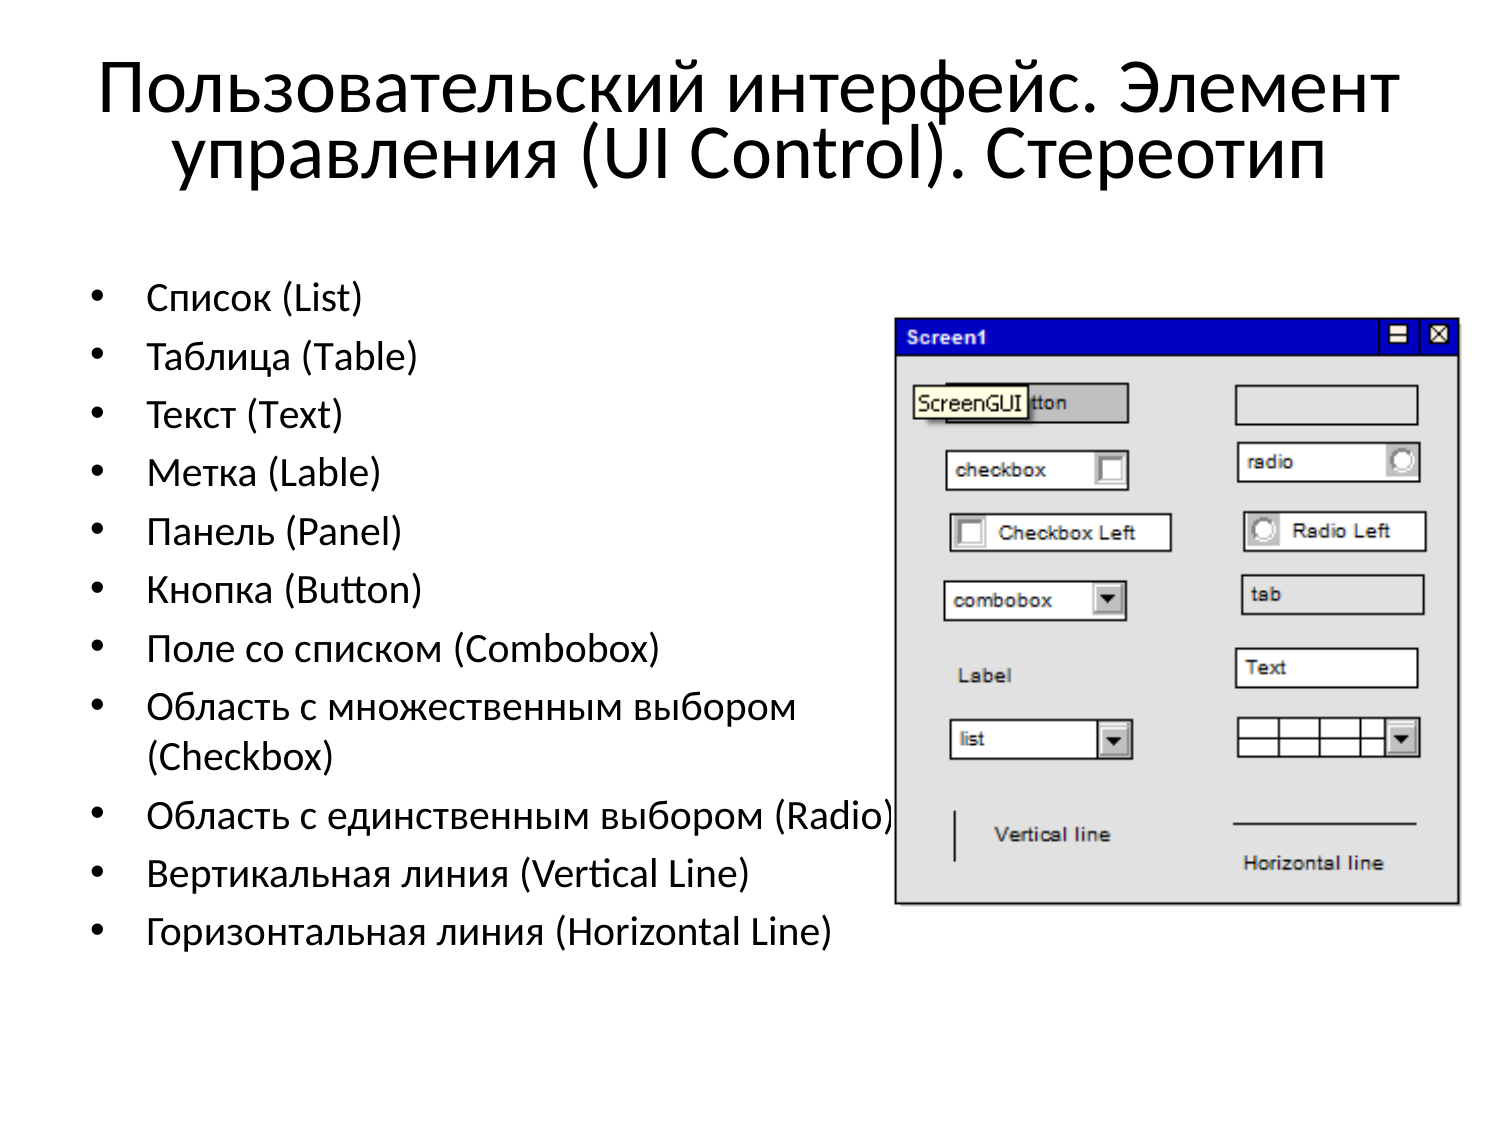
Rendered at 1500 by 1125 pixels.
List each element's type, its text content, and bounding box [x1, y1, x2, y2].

text_box [10, 0, 298, 747]
title Пользовательский интерфейс. Элемент управления (UI Control). Стереотип [298, 19, 1425, 233]
picture [891, 314, 1467, 910]
list Список (List) Таблица (Тable) Текст (Тext) Метка (Lable) Панель (Panel) Кнопка (Button) Поле со списком (Combobox) Область с множественным выбором (Checkbox) Область с единственным выбором (Radio) Вертикальная линия (Vertical Line) Горизонтальная линия (Horizontal Line) [75, 262, 950, 1059]
